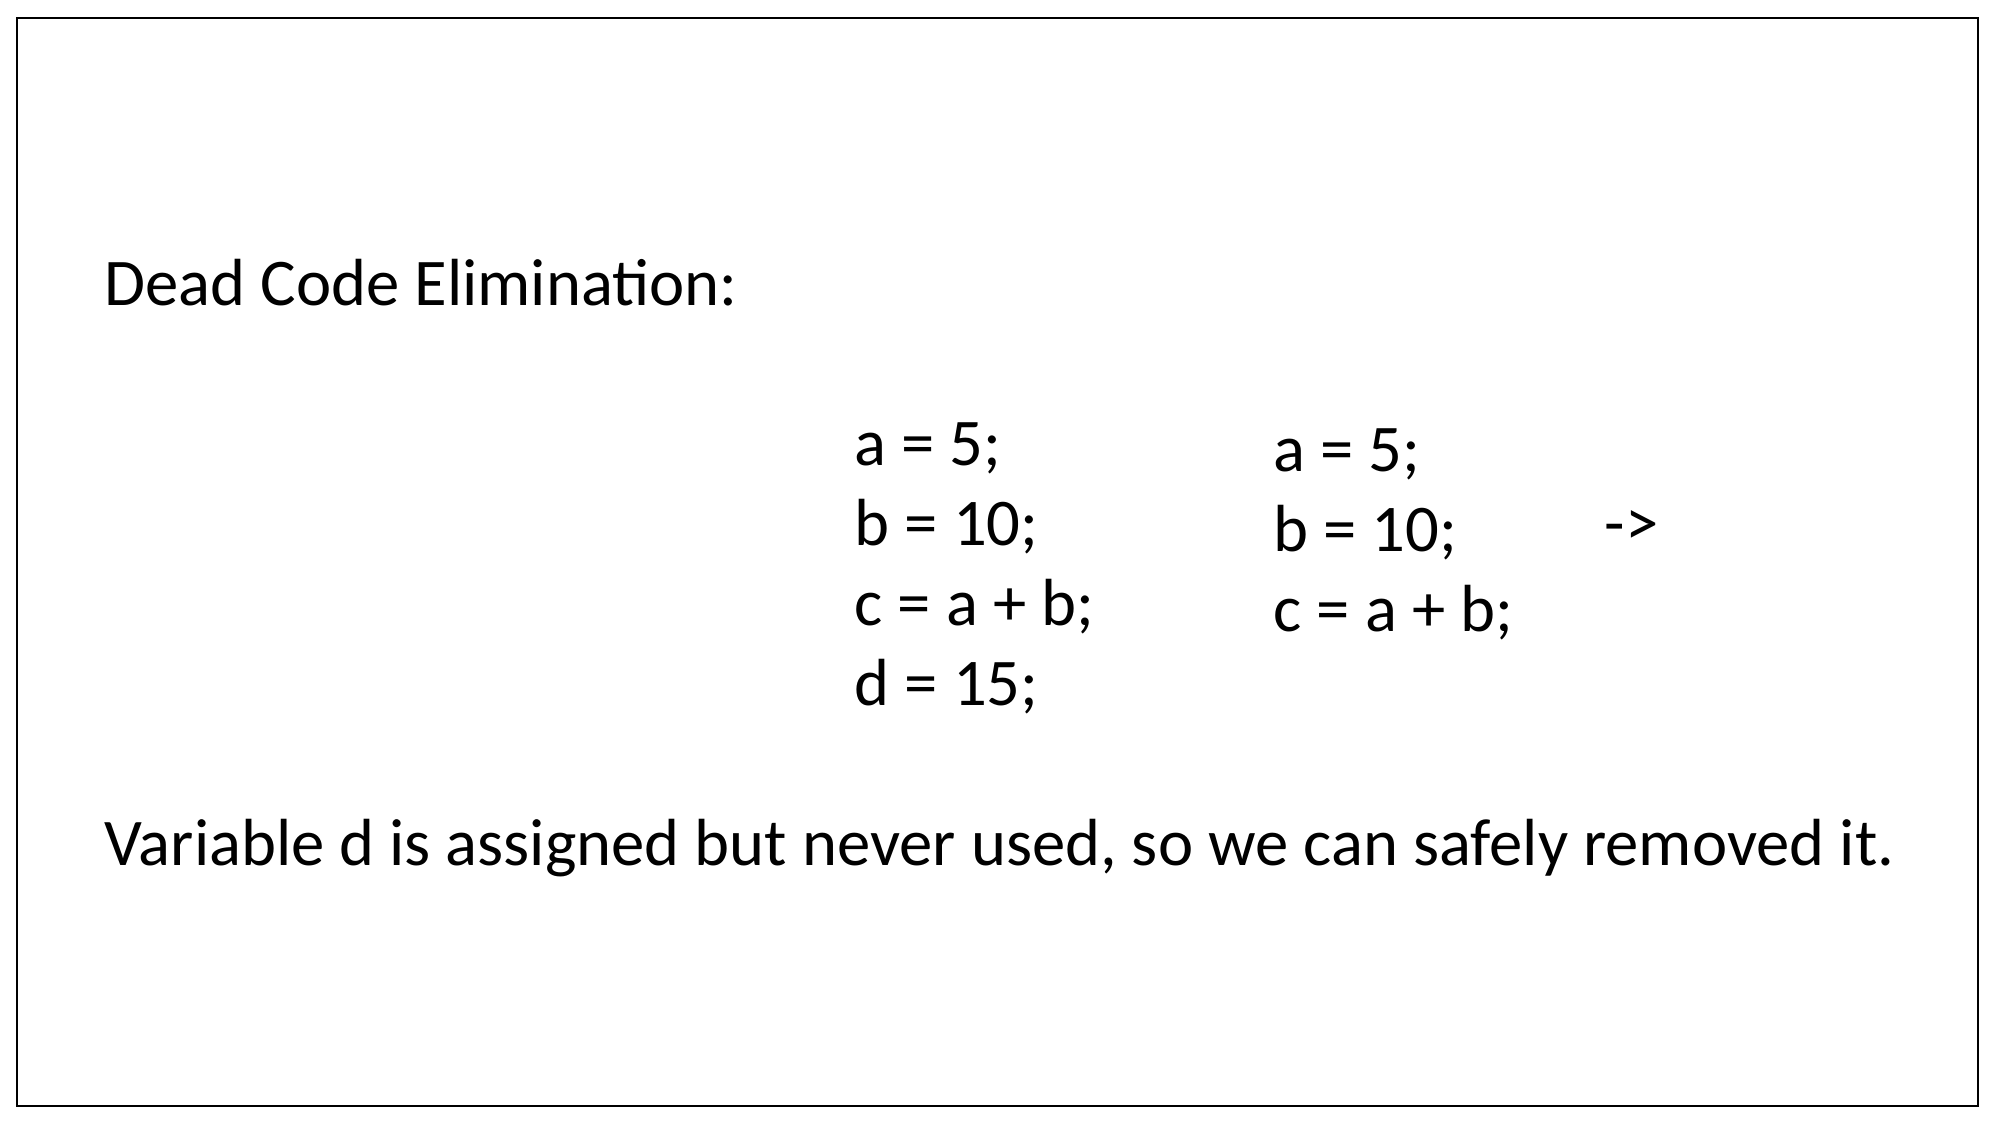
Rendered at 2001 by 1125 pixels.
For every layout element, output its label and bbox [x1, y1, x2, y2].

text_box [16, 17, 1979, 1107]
